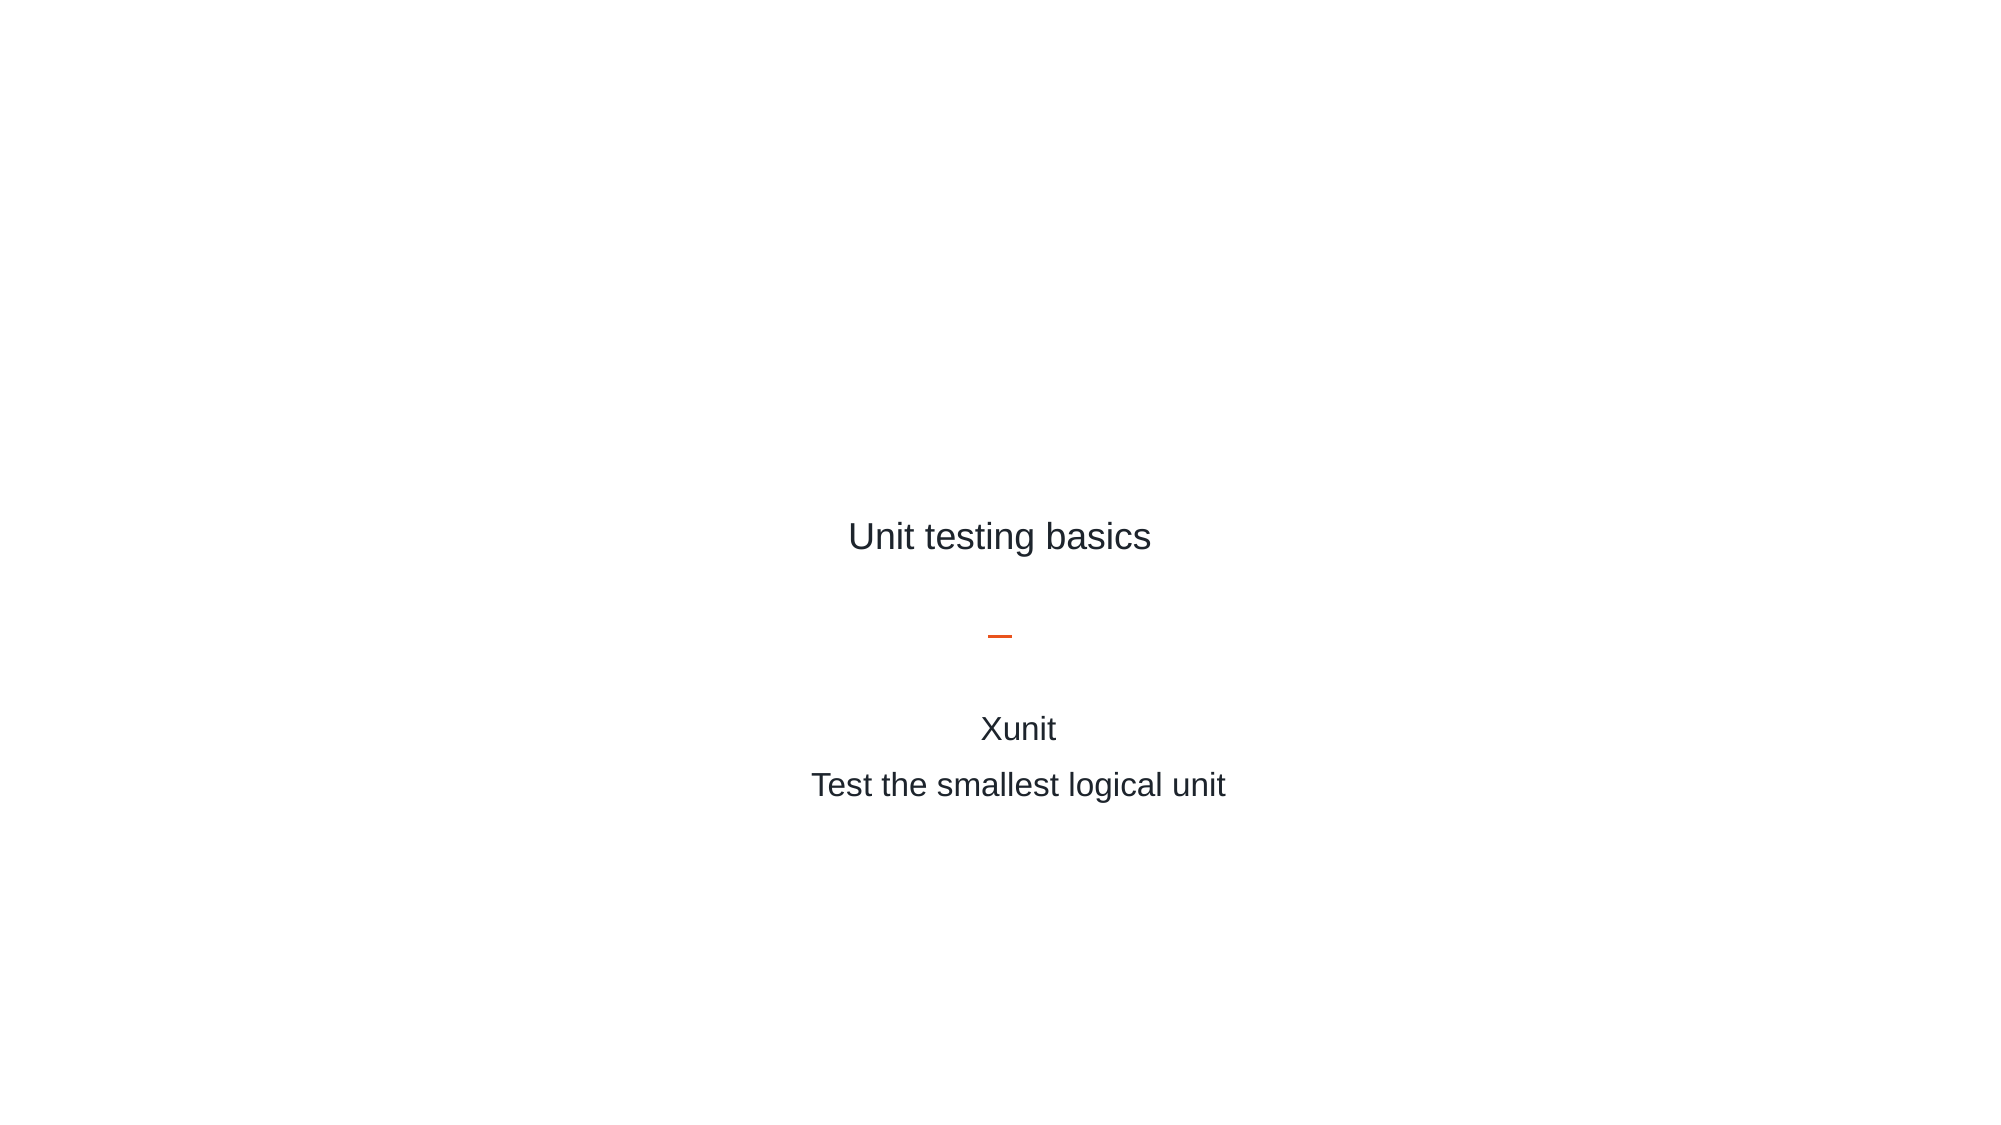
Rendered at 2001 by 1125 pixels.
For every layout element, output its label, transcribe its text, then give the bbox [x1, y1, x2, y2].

list Xunit Test the smallest logical unit [137, 703, 1863, 1044]
title Unit testing basics [137, 431, 1863, 566]
